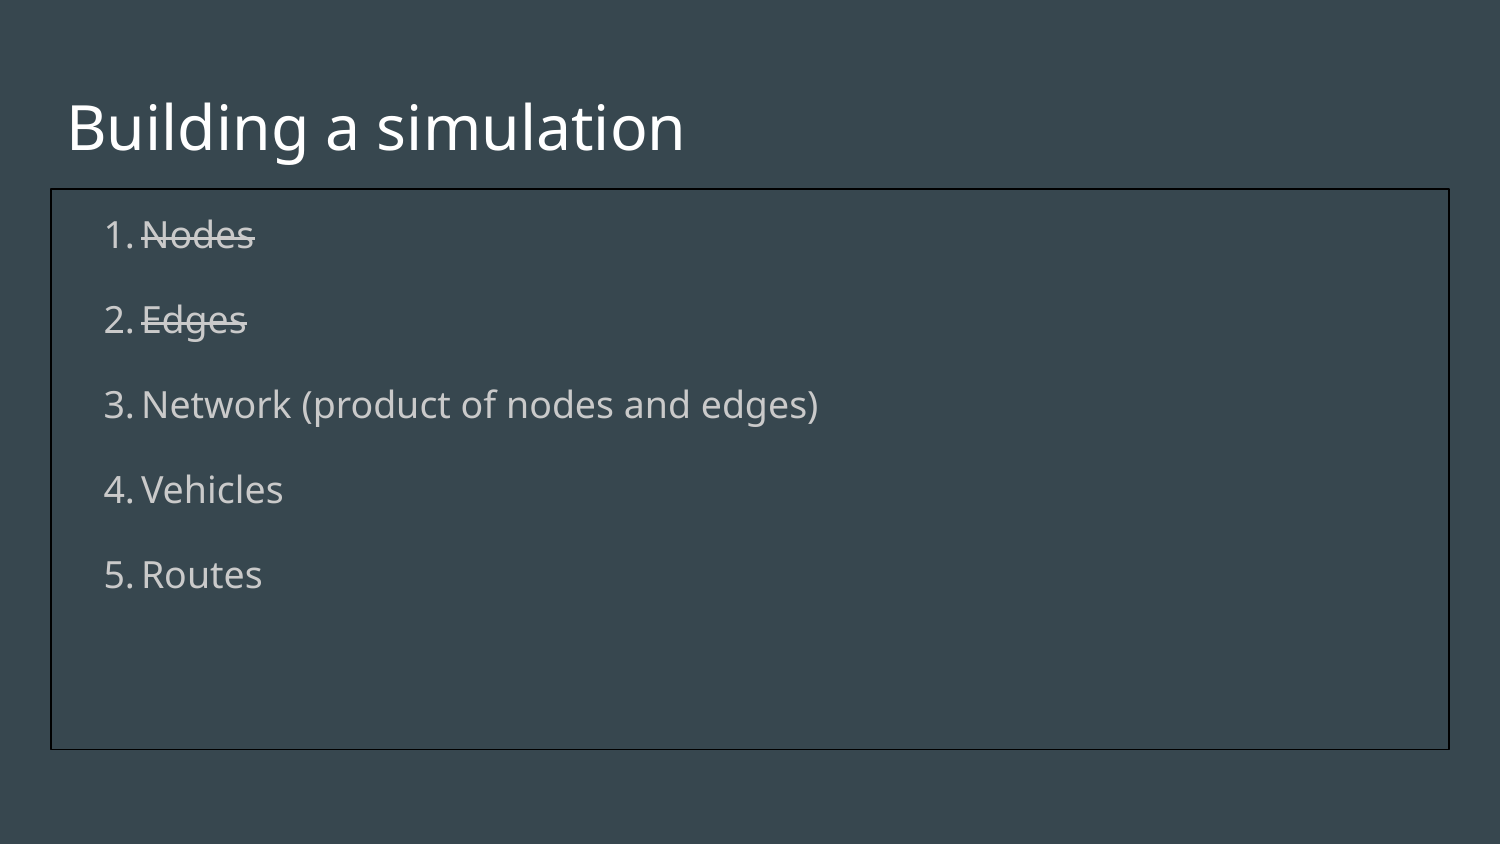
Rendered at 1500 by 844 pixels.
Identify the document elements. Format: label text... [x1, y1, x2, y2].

title Building a simulation [51, 72, 1449, 167]
list Nodes Edges Network (product of nodes and edges) Vehicles Routes [51, 189, 1449, 750]
